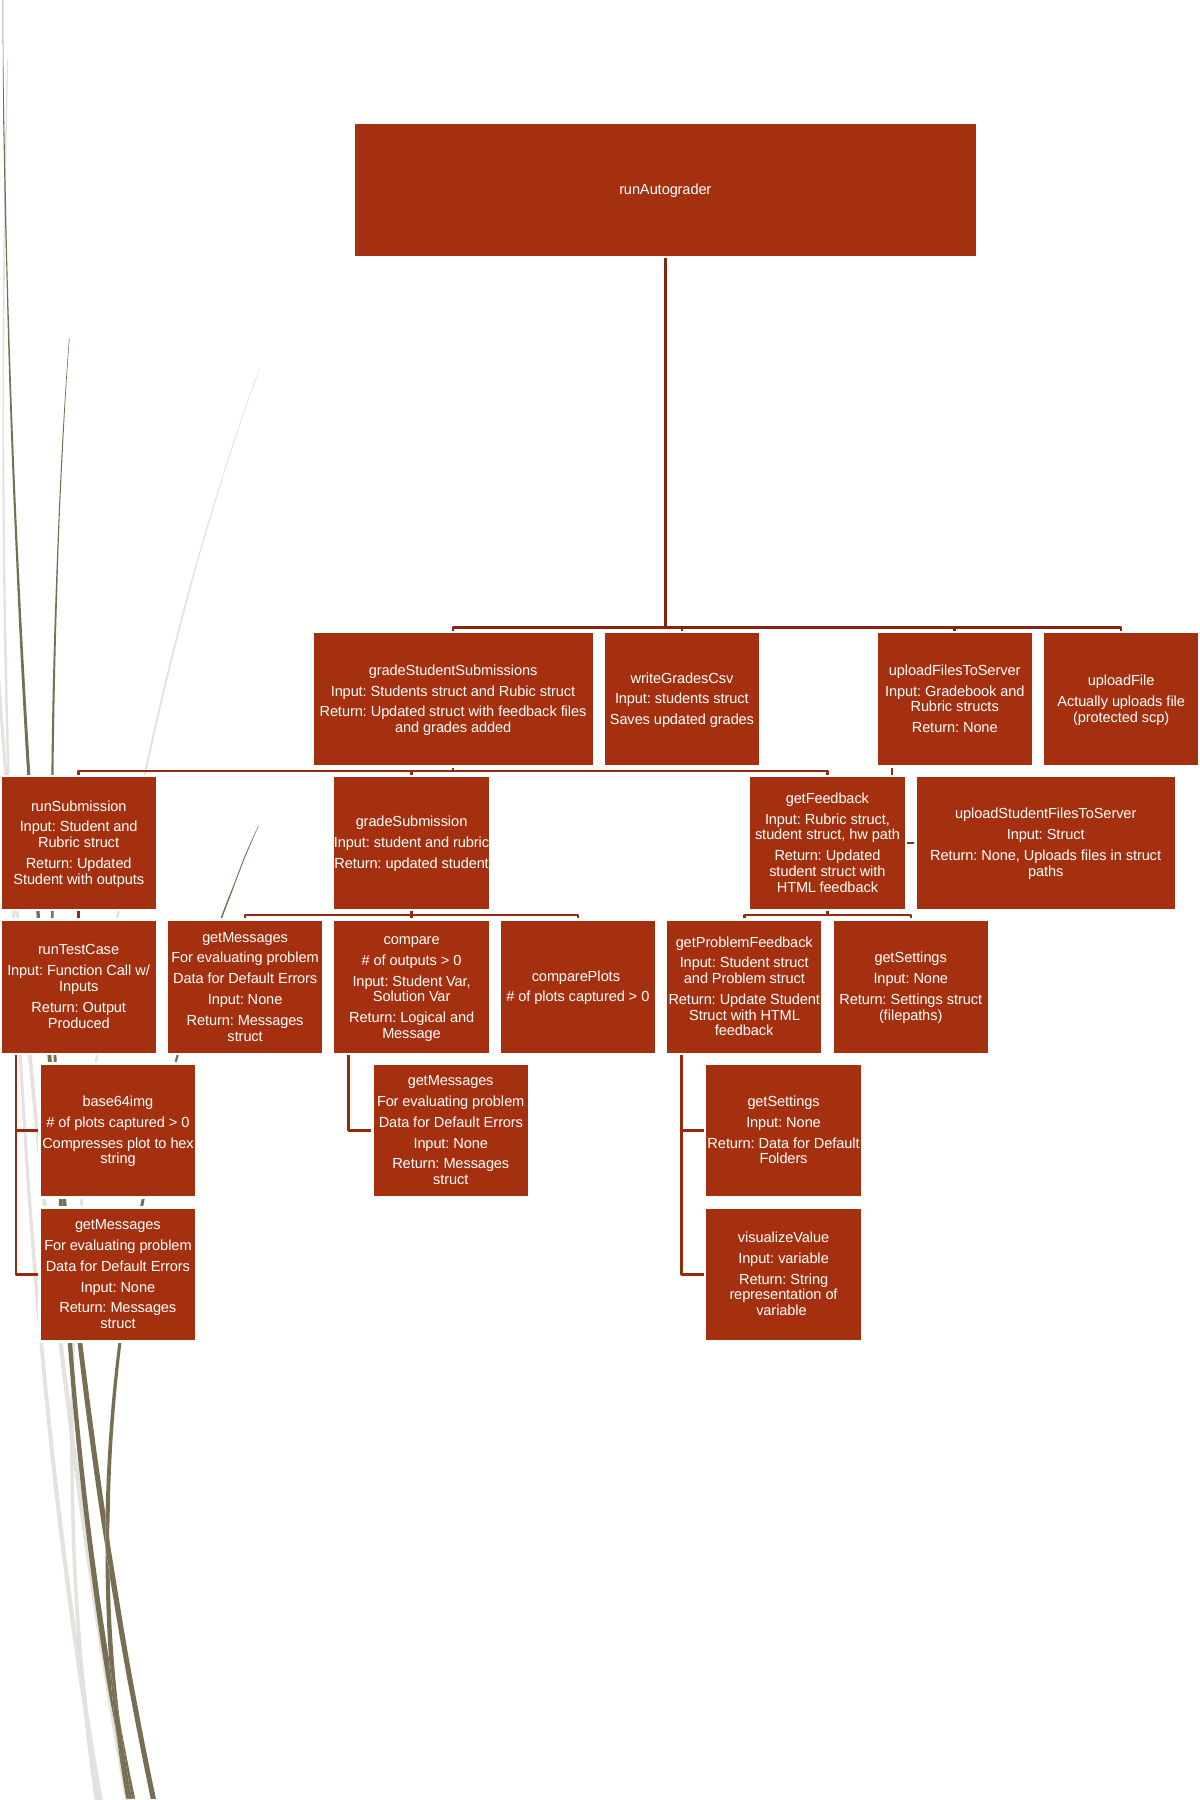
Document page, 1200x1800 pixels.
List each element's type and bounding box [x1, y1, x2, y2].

text_box [0, 0, 1200, 1800]
